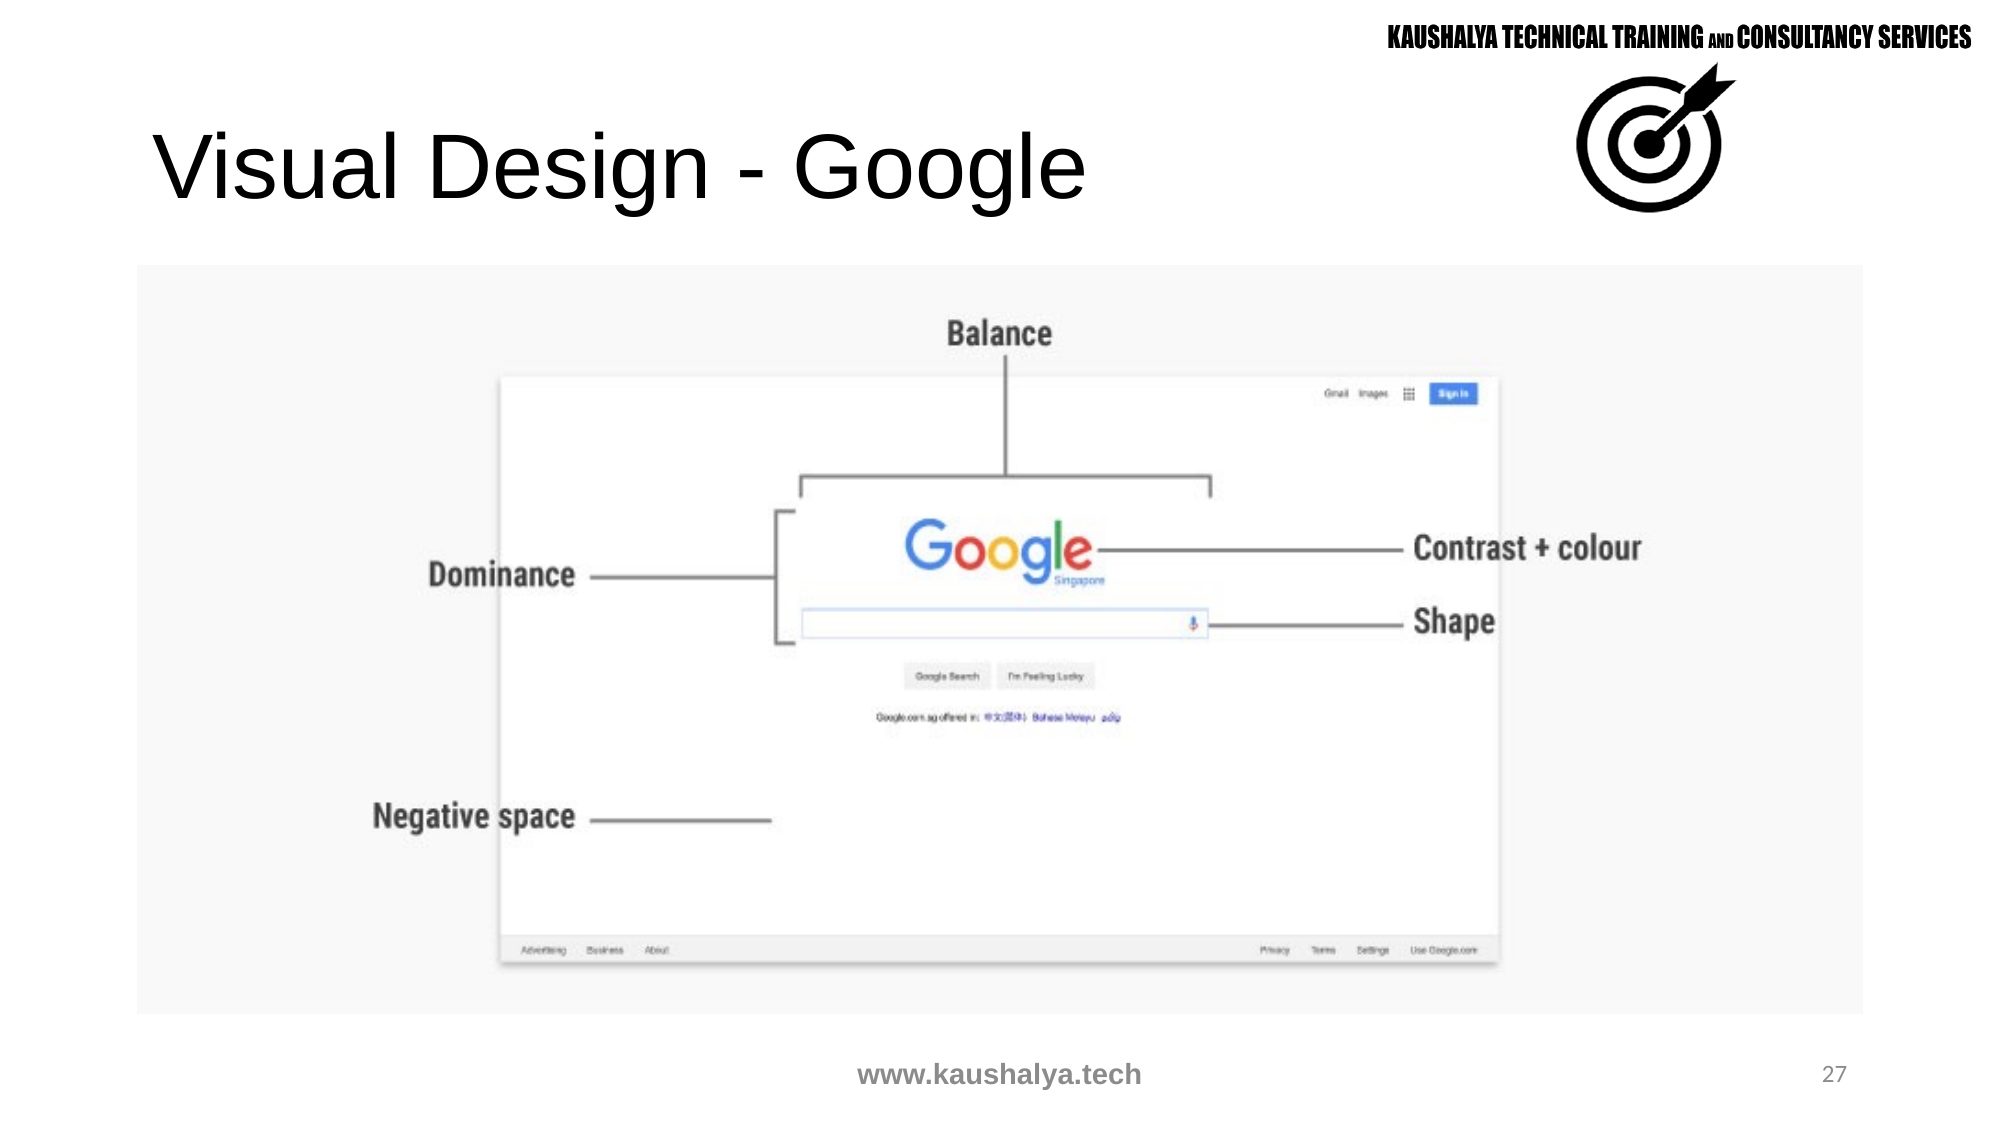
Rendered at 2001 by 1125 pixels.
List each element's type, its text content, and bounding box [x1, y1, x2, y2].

title Visual Design - Google [137, 59, 1863, 265]
slide_number 27 [1412, 1042, 1863, 1103]
footer www.kaushalya.tech [662, 1042, 1338, 1103]
picture [137, 265, 1863, 1014]
picture [1358, 2, 1997, 221]
